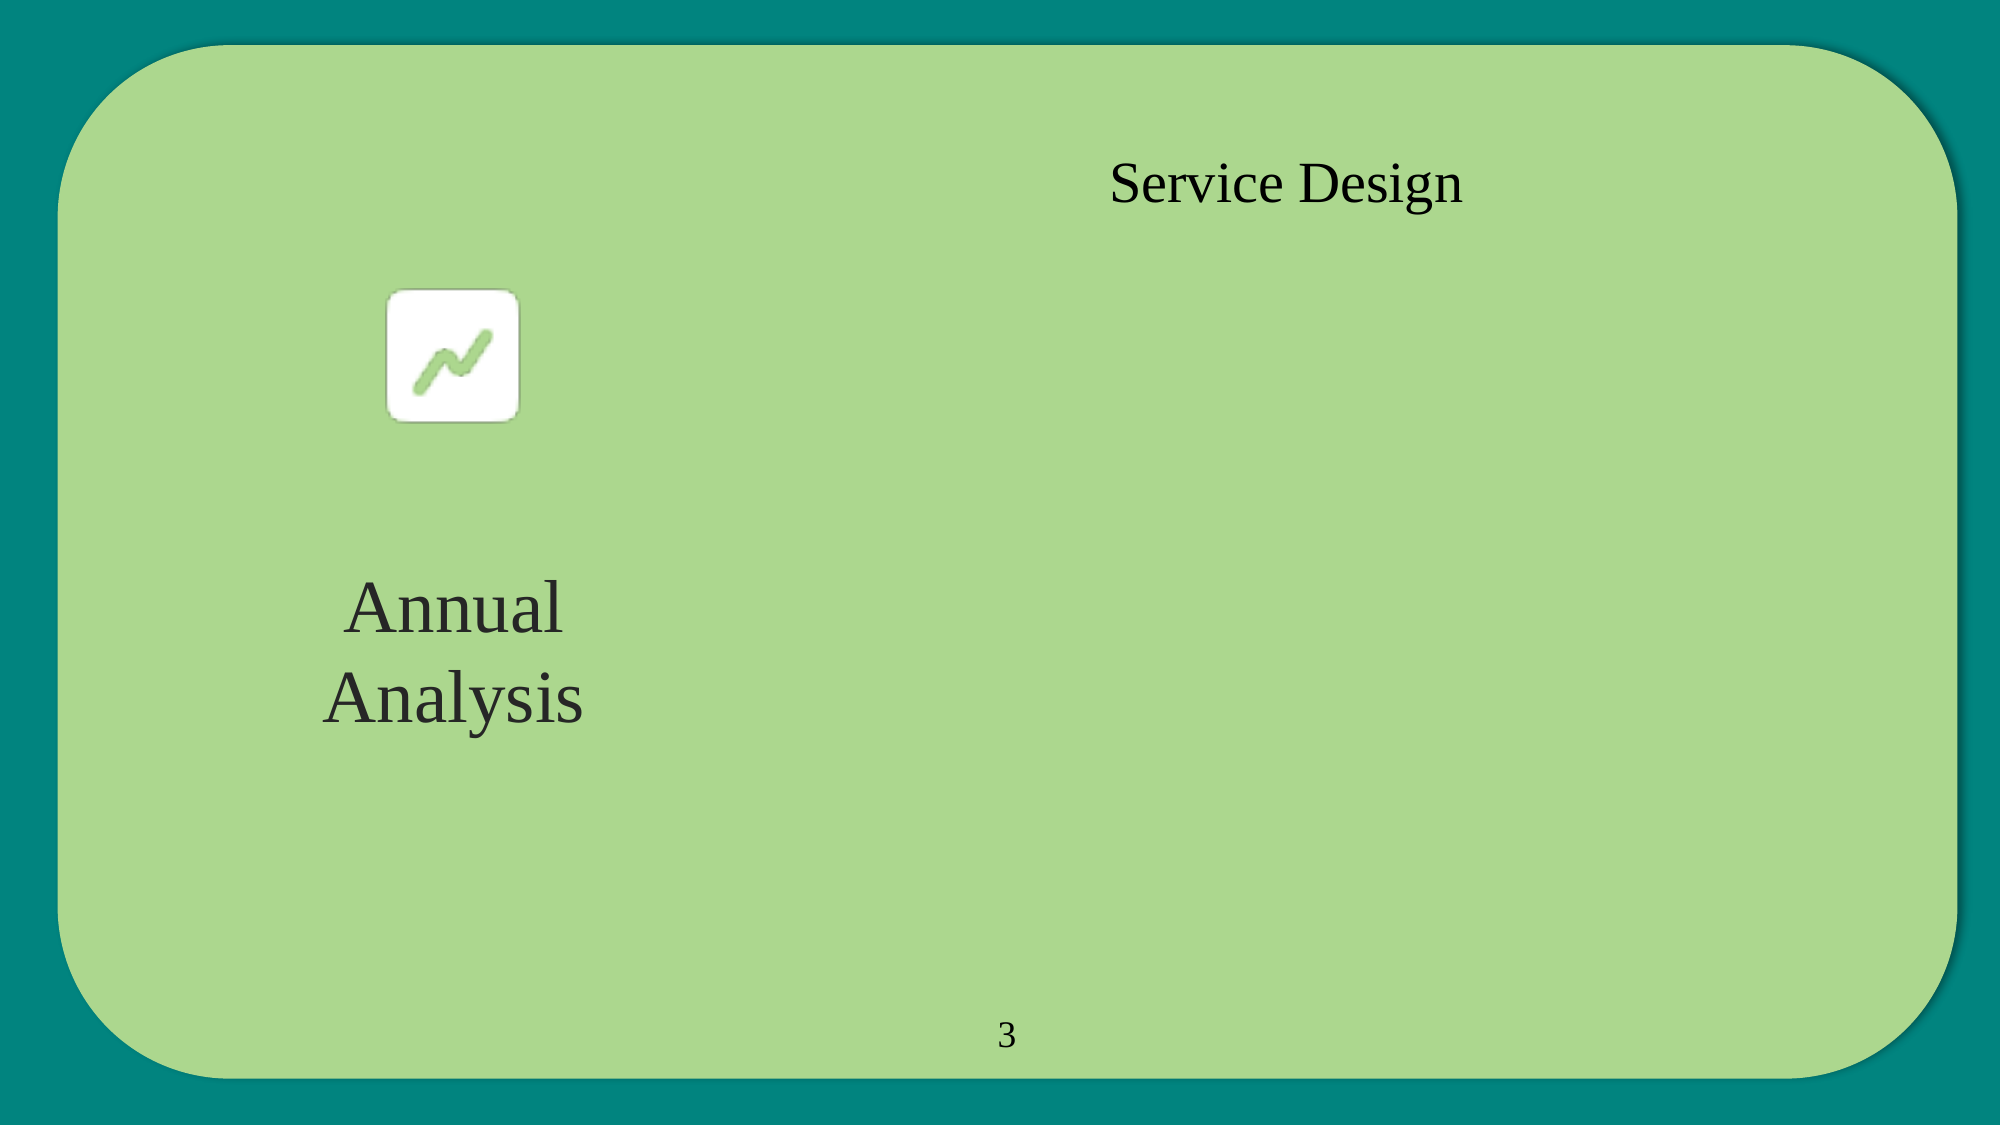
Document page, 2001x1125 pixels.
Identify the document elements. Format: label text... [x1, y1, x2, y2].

text_box [56, 44, 1959, 1080]
picture [373, 276, 535, 438]
text_box Service Design [921, 136, 1653, 251]
text_box 3 [987, 1002, 1013, 1063]
text_box Annual Analysis [267, 550, 641, 745]
